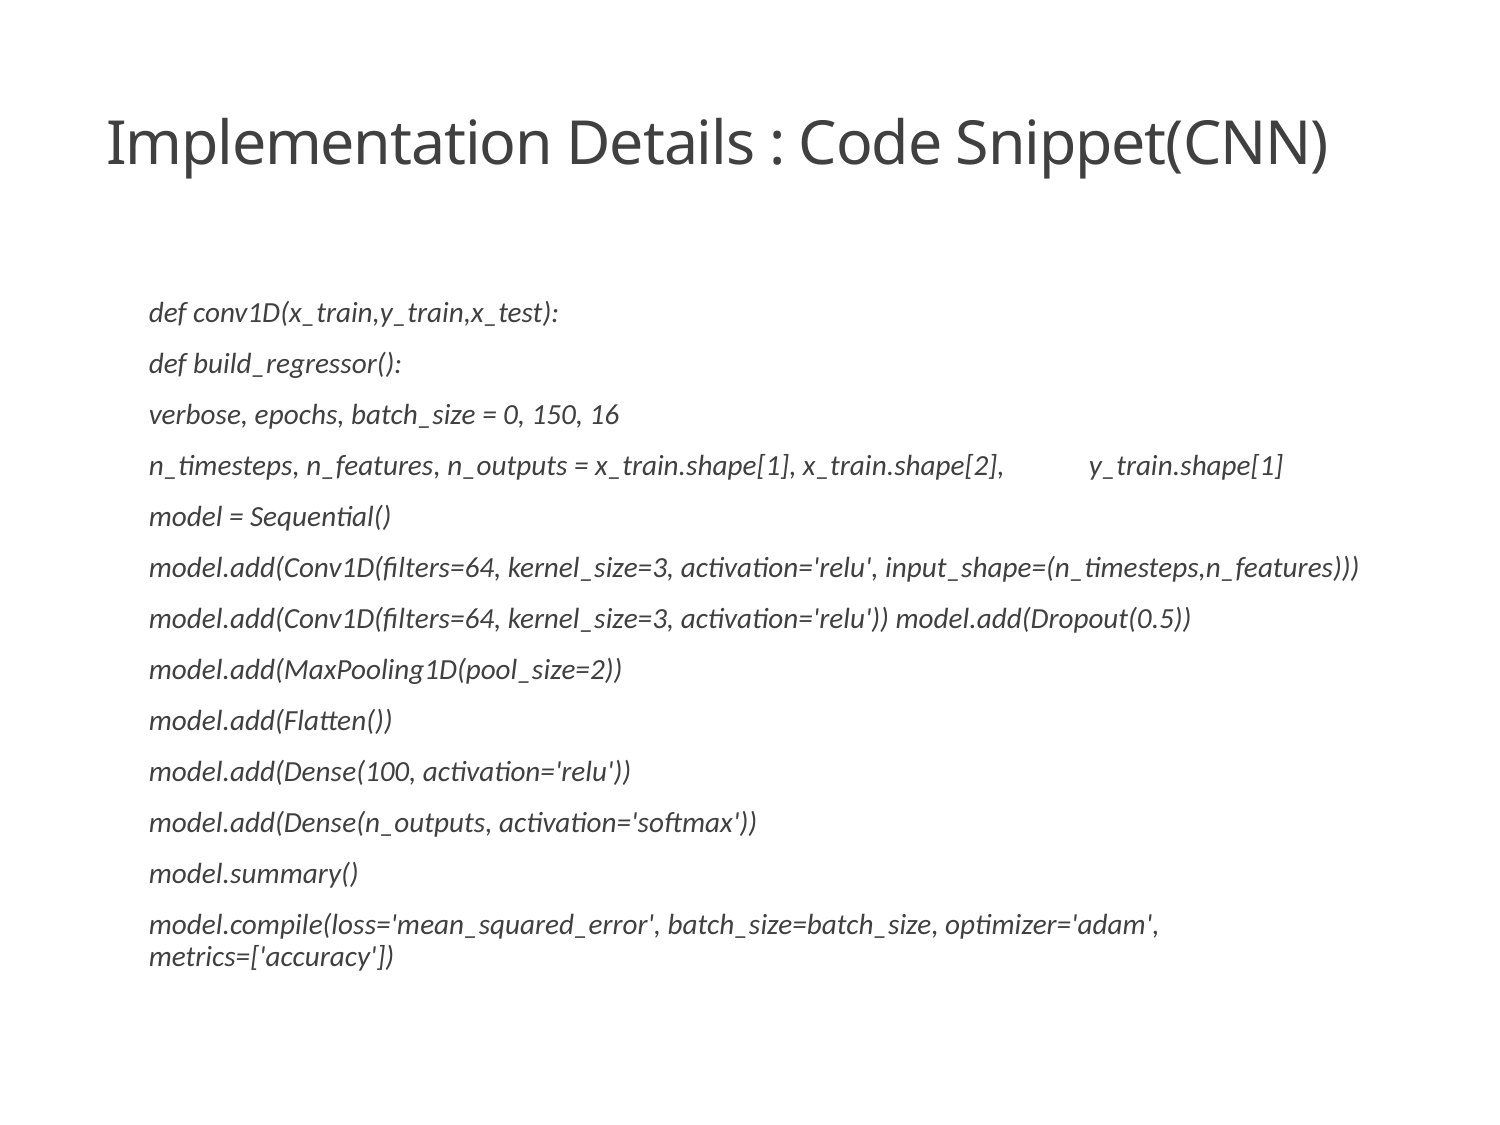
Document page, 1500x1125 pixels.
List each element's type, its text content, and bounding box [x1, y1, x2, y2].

title Implementation Details : Code Snippet(CNN) [91, 55, 1417, 185]
list def conv1D(x_train,y_train,x_test): def build_regressor(): verbose, epochs, batch_size = 0, 150, 16 n_timesteps, n_features, n_outputs = x_train.shape[1], x_train.shape[2], y_train.shape[1] model = Sequential() model.add(Conv1D(filters=64, kernel_size=3, activation='relu', input_shape=(n_timesteps,n_features))) model.add(Conv1D(filters=64, kernel_size=3, activation='relu')) model.add(Dropout(0.5)) model.add(MaxPooling1D(pool_size=2)) model.add(Flatten()) model.add(Dense(100, activation='relu')) model.add(Dense(n_outputs, activation='softmax')) model.summary() model.compile(loss='mean_squared_error', batch_size=batch_size, optimizer='adam', metrics=['accuracy']) [135, 185, 1373, 1051]
